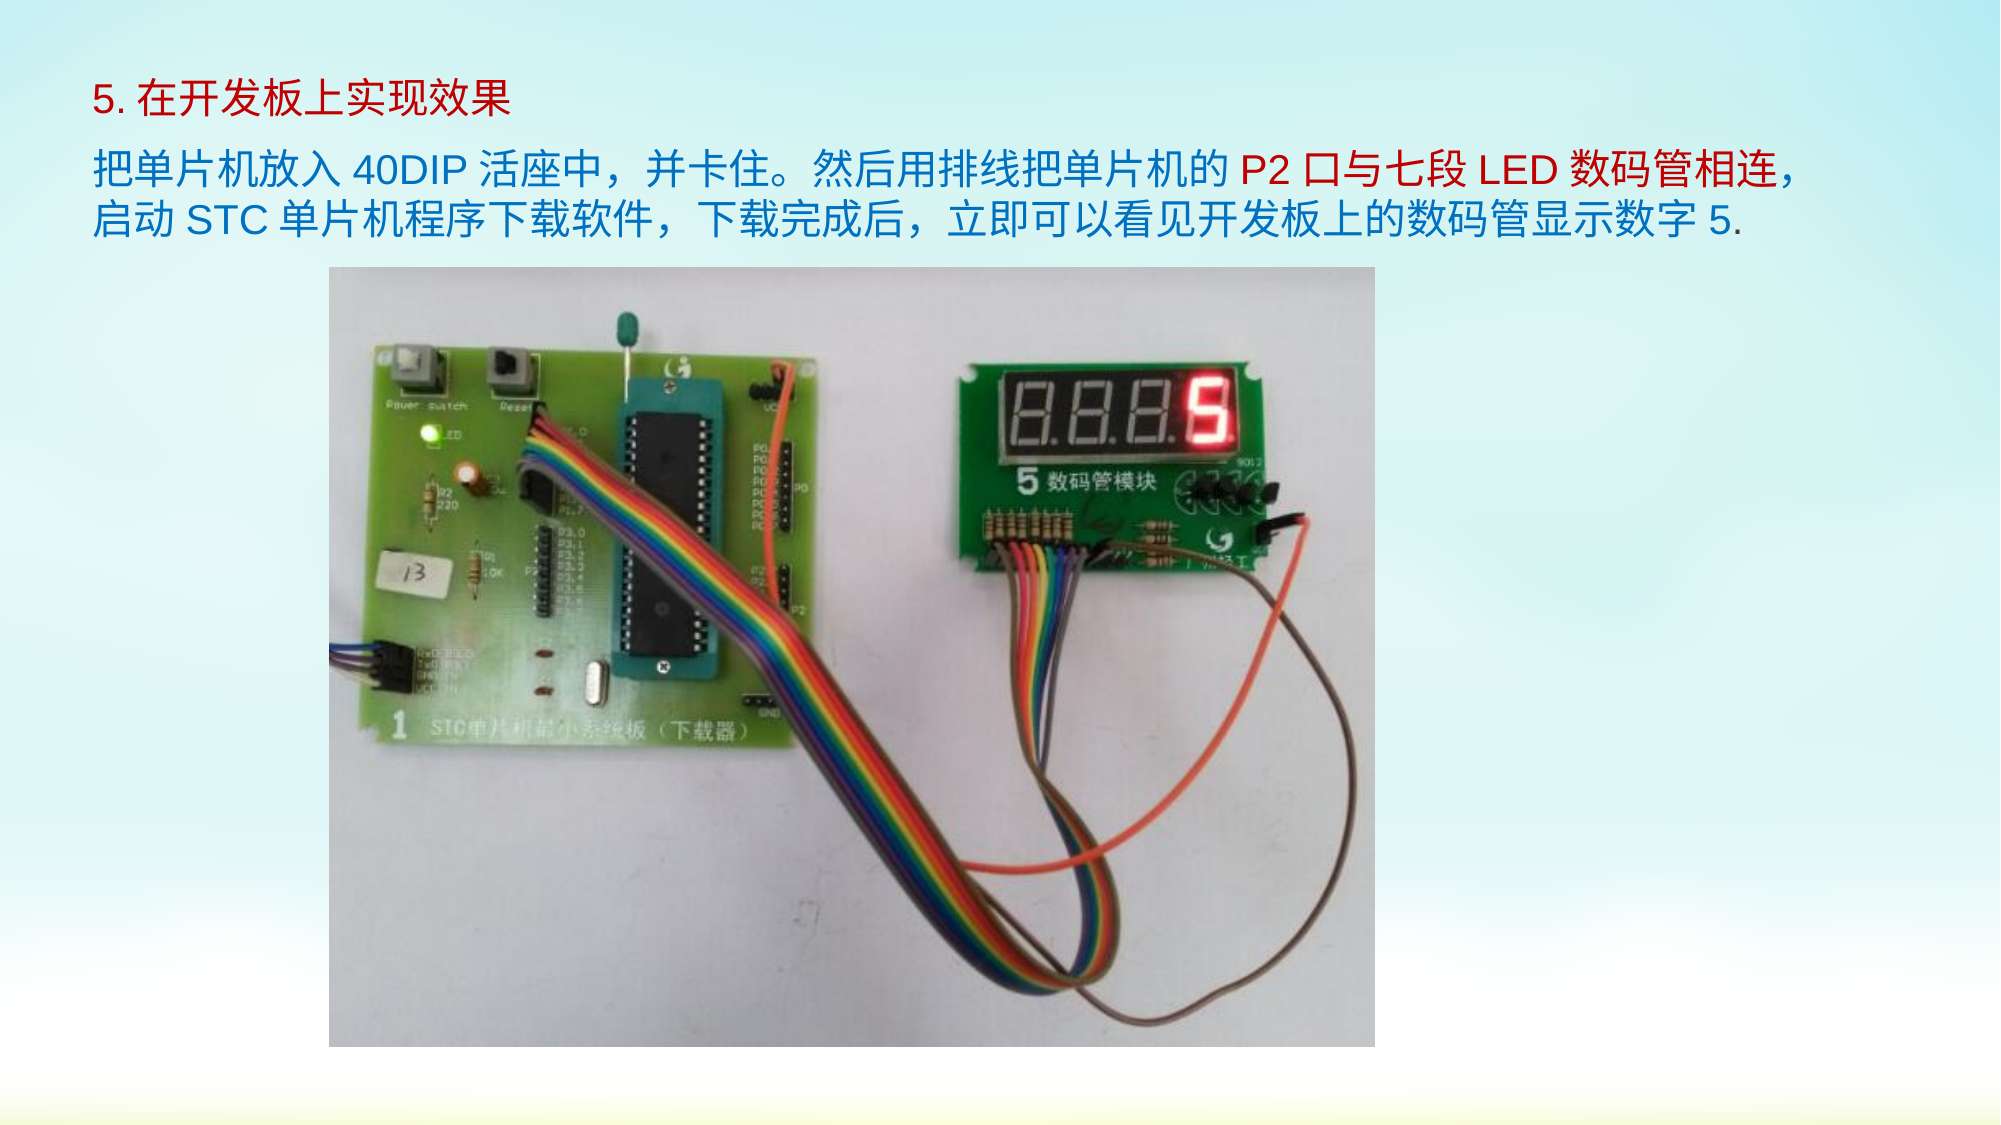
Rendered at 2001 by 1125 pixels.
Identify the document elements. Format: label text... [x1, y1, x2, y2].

picture [0, 0, 2001, 1125]
list 5.在开发板上实现效果 把单片机放入40DIP活座中，并卡住。然后用排线把单片机的P2口与七段LED数码管相连，启动STC单片机程序下载软件，下载完成后，立即可以看见开发板上的数码管显示数字5. [77, 64, 1803, 826]
